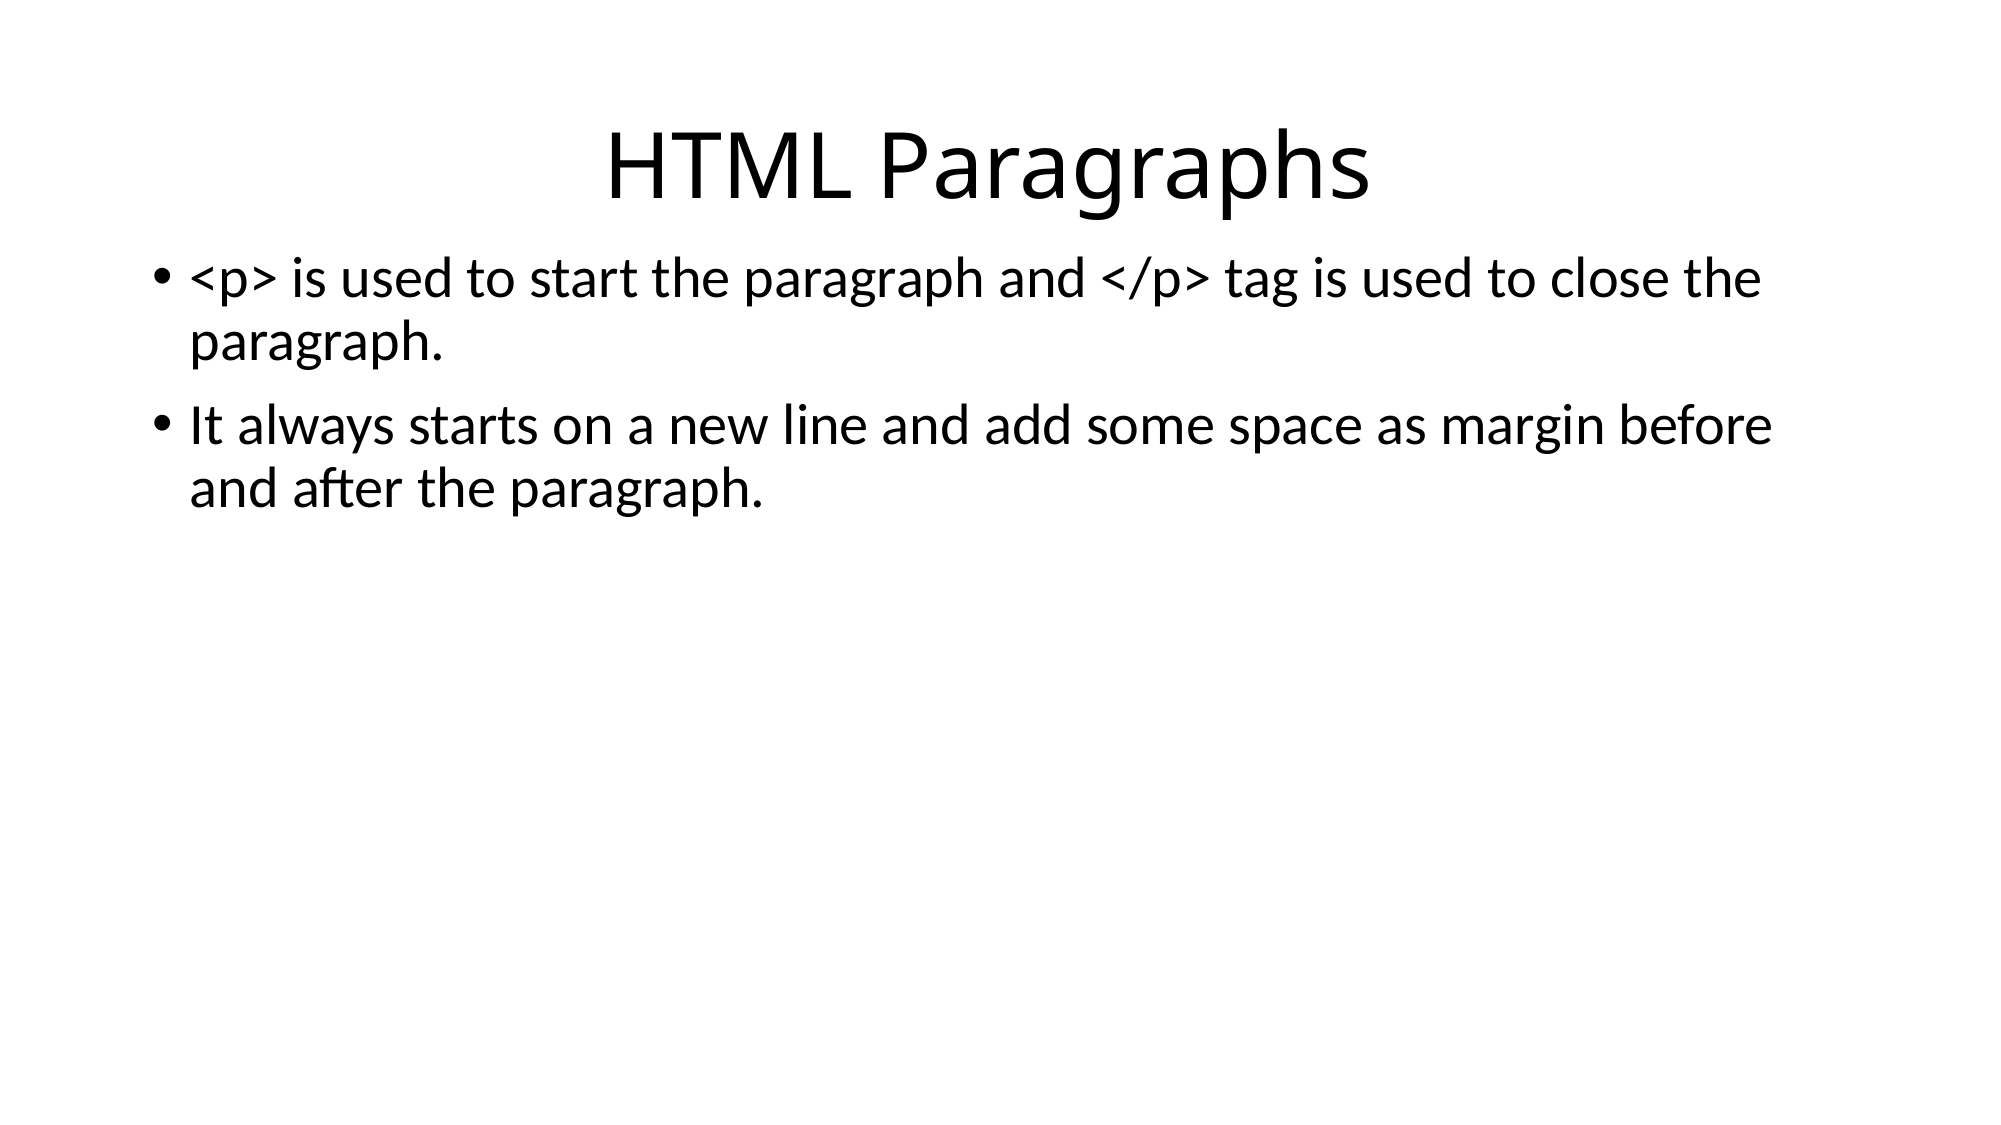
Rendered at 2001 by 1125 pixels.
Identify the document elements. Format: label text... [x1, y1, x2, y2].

title HTML Paragraphs [137, 59, 1863, 239]
list <p> is used to start the paragraph and </p> tag is used to close the paragraph. It always starts on a new line and add some space as margin before and after the paragraph. [137, 239, 1863, 954]
